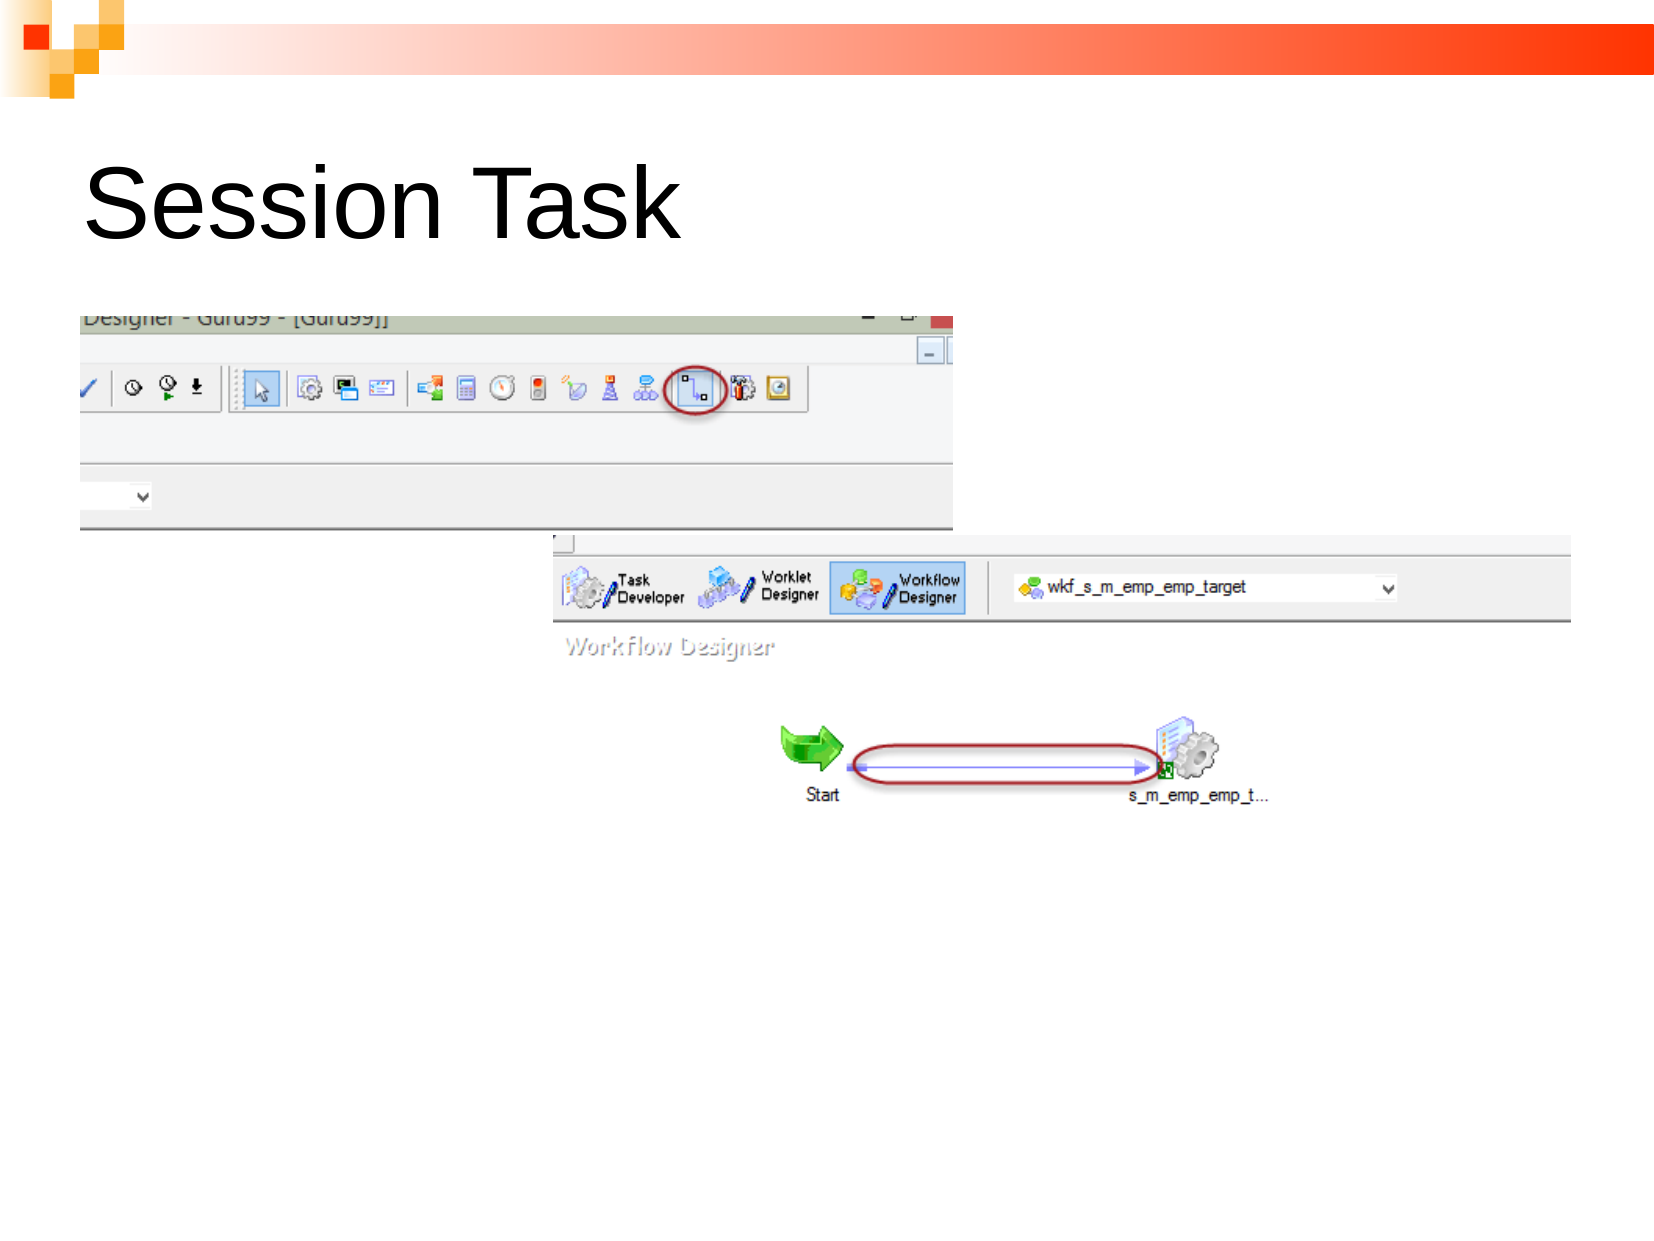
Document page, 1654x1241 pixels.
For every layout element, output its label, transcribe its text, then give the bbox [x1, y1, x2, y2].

title Session Task [82, 82, 1571, 331]
picture [80, 316, 1572, 1182]
